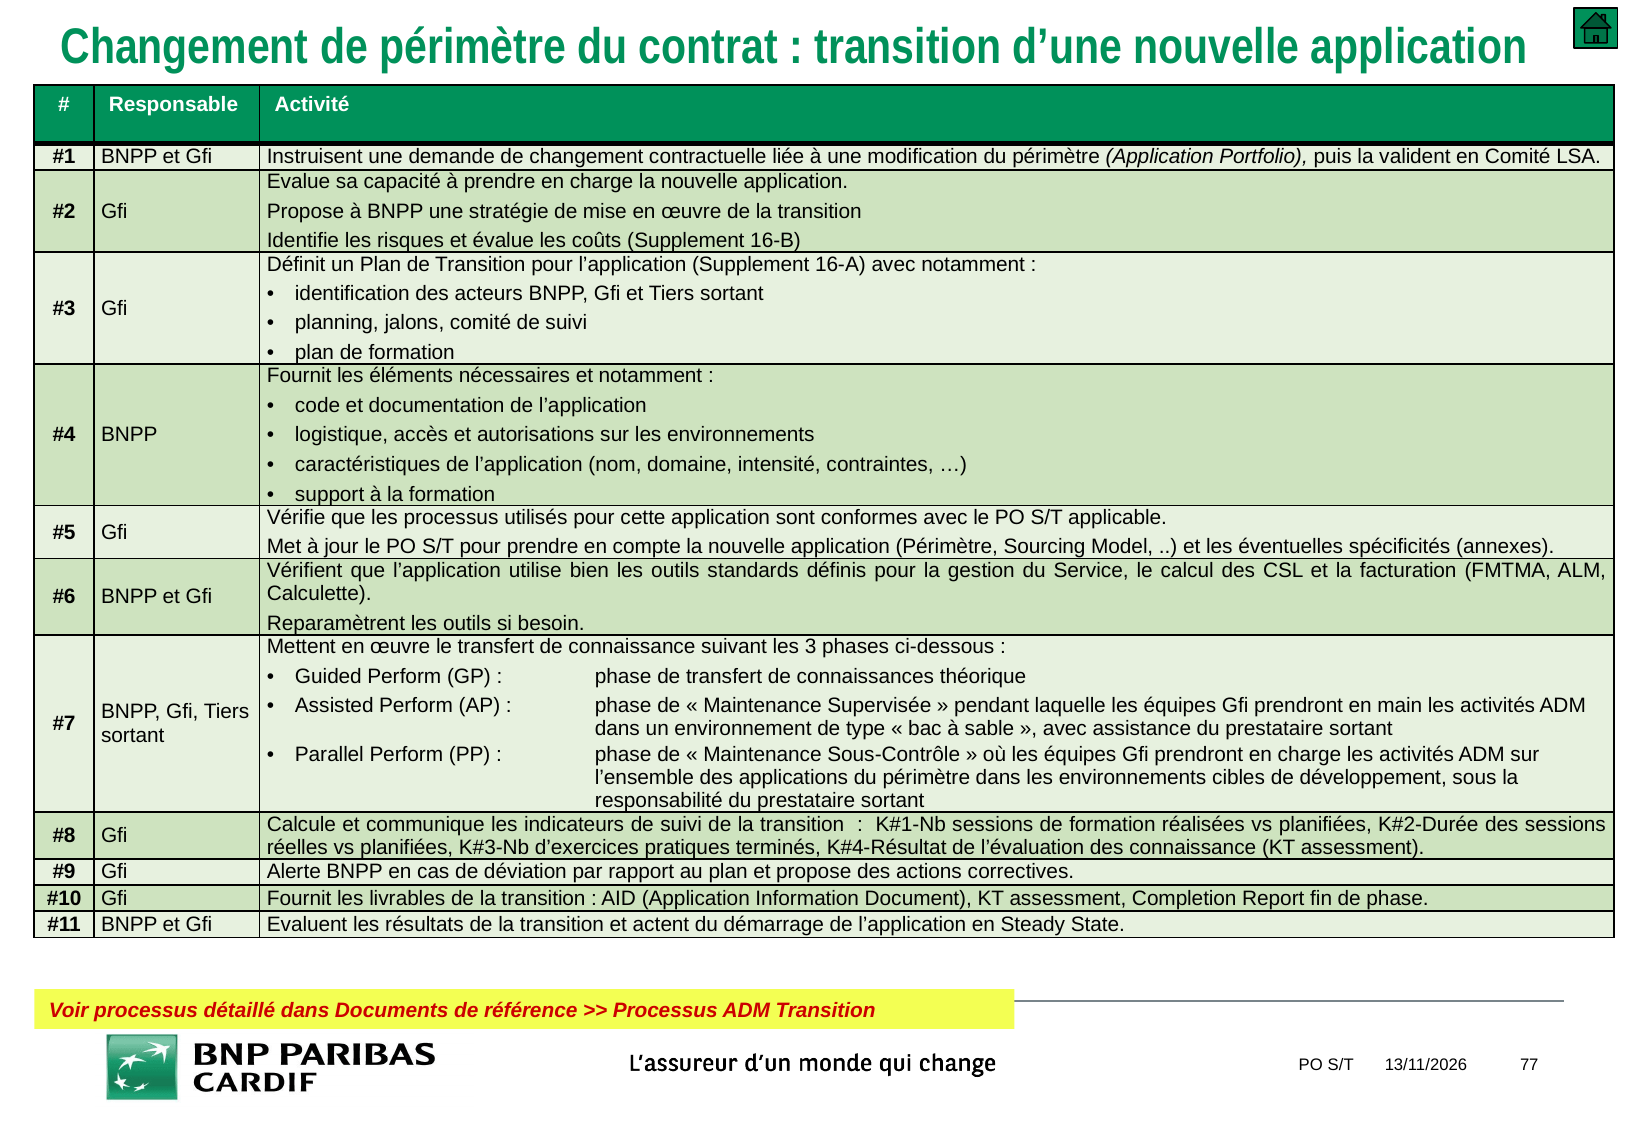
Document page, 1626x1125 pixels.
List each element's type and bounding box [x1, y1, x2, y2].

table_cell [260, 506, 1613, 558]
table_cell [95, 506, 259, 558]
table_cell [260, 146, 1613, 169]
table_cell [35, 559, 93, 634]
table_cell [95, 912, 259, 937]
table_cell [260, 886, 1613, 910]
table_cell [95, 365, 259, 505]
table_cell [35, 886, 93, 910]
table_header [260, 86, 1613, 141]
table_cell [35, 171, 93, 251]
table_cell [95, 146, 259, 169]
table_cell [260, 636, 1613, 811]
table_header [95, 86, 259, 141]
table_cell [95, 559, 259, 634]
table_cell [260, 813, 1613, 858]
slide_number [1362, 1048, 1490, 1079]
text_box [34, 989, 1015, 1029]
table_cell [260, 559, 1613, 634]
table_cell [35, 506, 93, 558]
footer [995, 1048, 1355, 1079]
table_cell [260, 171, 1613, 251]
picture [95, 1029, 474, 1107]
table_cell [35, 146, 93, 169]
table_cell [95, 813, 259, 858]
table_cell [35, 253, 93, 363]
table_cell [95, 171, 259, 251]
table_cell [35, 912, 93, 937]
table_cell [35, 813, 93, 858]
table_cell [35, 365, 93, 505]
slide_number [1513, 1048, 1546, 1079]
table_cell [95, 253, 259, 363]
table_cell [35, 860, 93, 884]
table_header [35, 86, 93, 141]
table_cell [35, 636, 93, 811]
table_cell [95, 860, 259, 884]
picture [606, 1031, 1019, 1099]
table_cell [95, 886, 259, 910]
table_cell [260, 253, 1613, 363]
title [60, 0, 1565, 84]
table_cell [260, 912, 1613, 937]
table_cell [260, 365, 1613, 505]
table_cell [260, 860, 1613, 884]
table_cell [95, 636, 259, 811]
